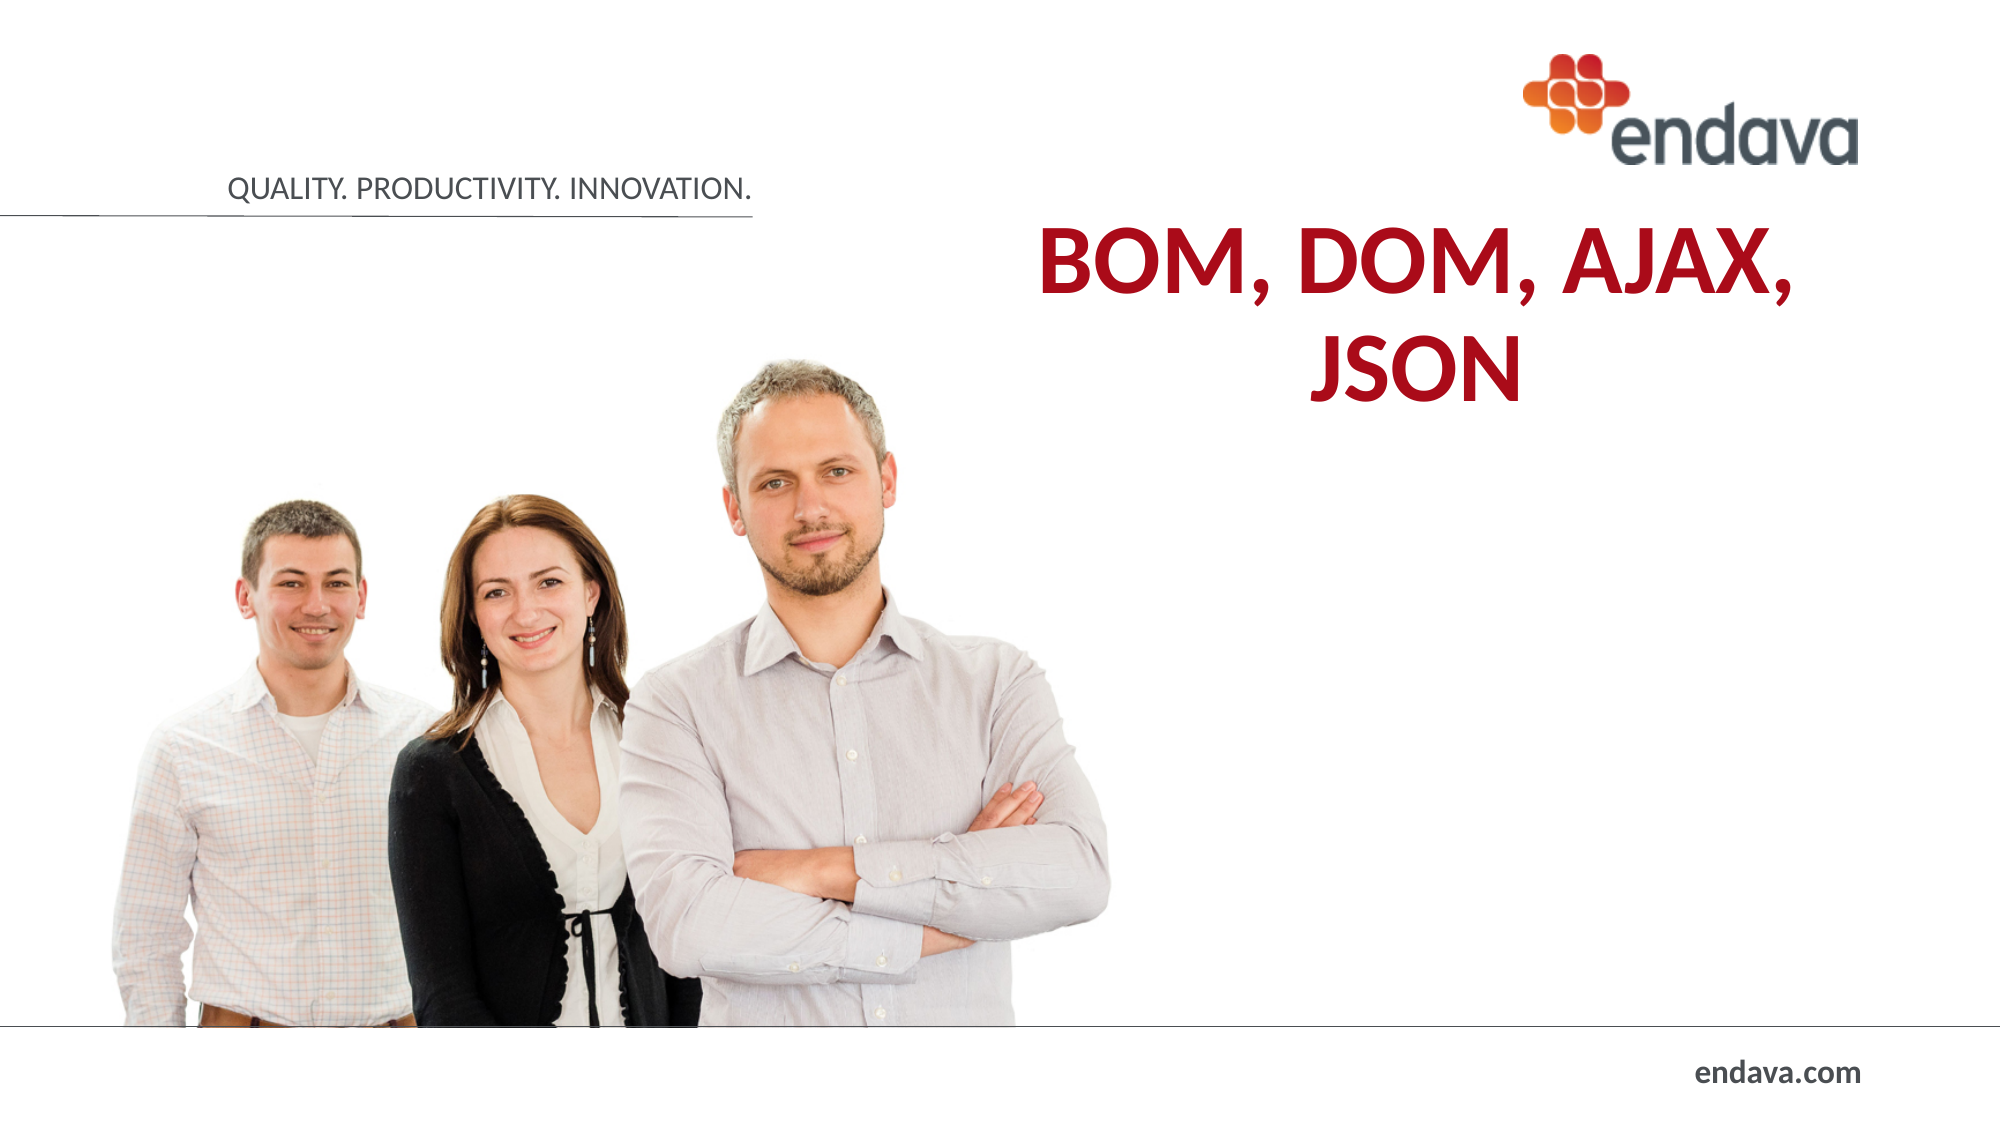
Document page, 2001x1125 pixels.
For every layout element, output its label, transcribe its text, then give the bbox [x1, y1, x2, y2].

picture [0, 54, 1858, 1026]
title BOM, DOM, AJAX, JSON [934, 203, 1886, 431]
